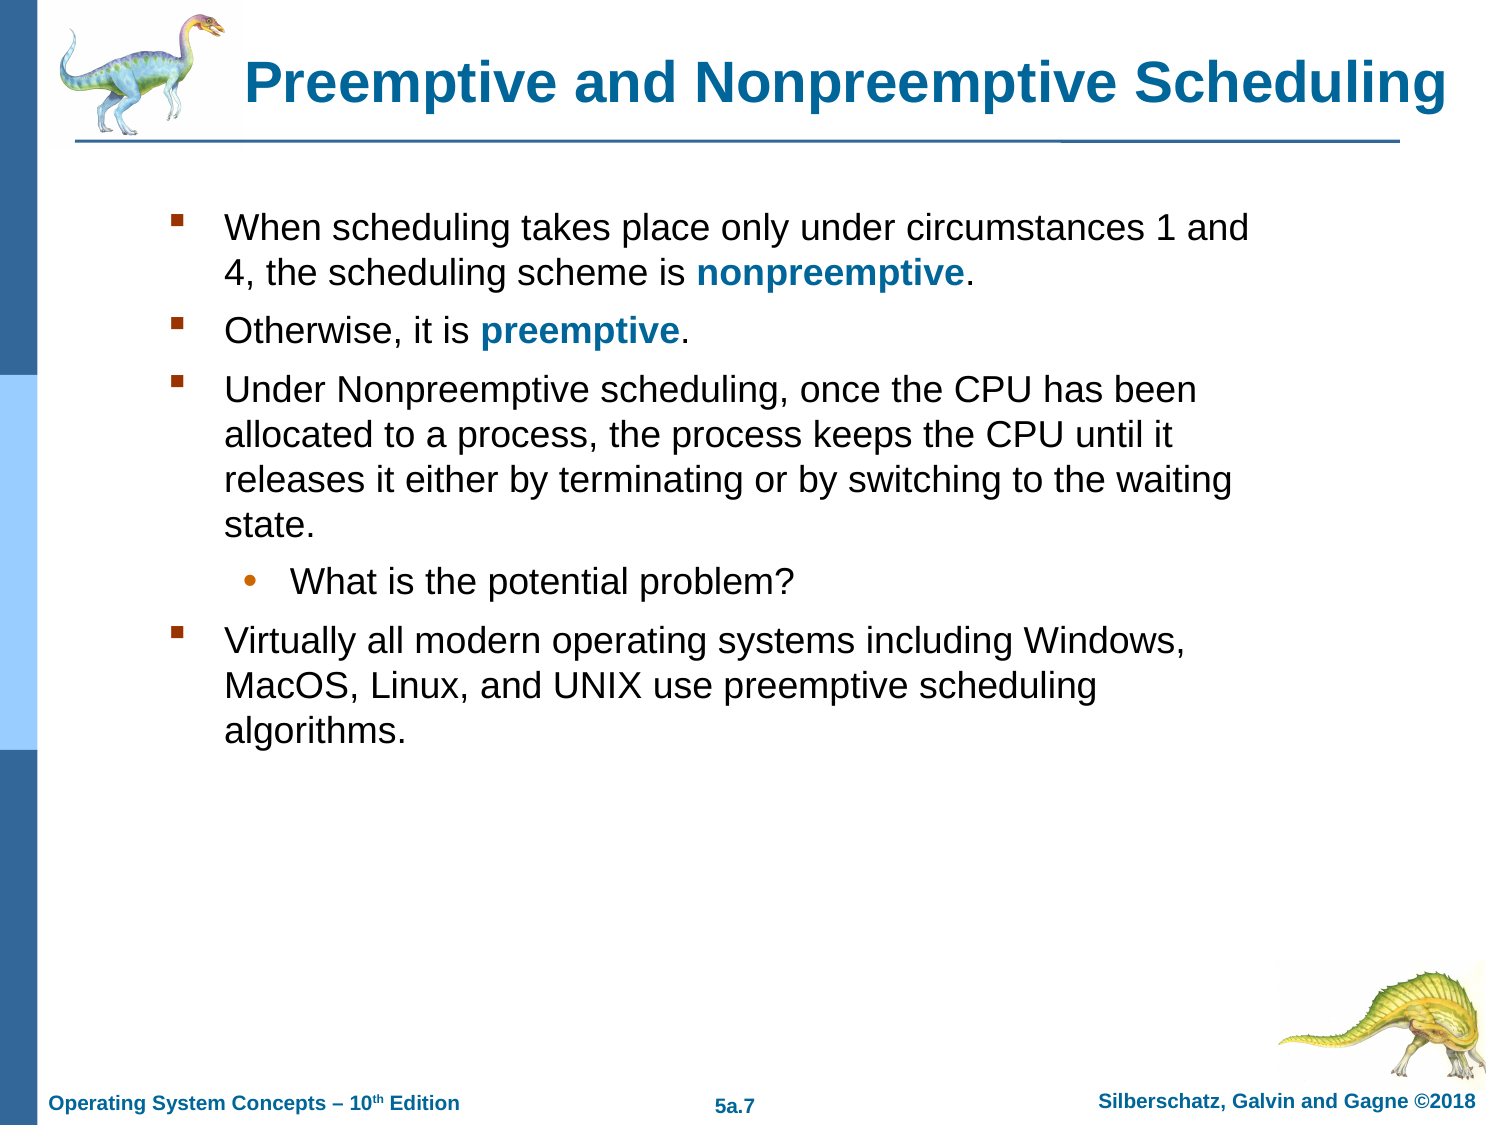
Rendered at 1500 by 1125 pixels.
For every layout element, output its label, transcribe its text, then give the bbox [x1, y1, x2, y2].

picture [1275, 959, 1486, 1090]
picture [46, 0, 243, 149]
list When scheduling takes place only under circumstances 1 and 4, the scheduling scheme is nonpreemptive. Otherwise, it is preemptive. Under Nonpreemptive scheduling, once the CPU has been allocated to a process, the process keeps the CPU until it releases it either by terminating or by switching to the waiting state. What is the potential problem? Virtually all modern operating systems including Windows, MacOS, Linux, and UNIX use preemptive scheduling algorithms. [152, 195, 1274, 968]
title Preemptive and Nonpreemptive Scheduling [202, 27, 1491, 122]
